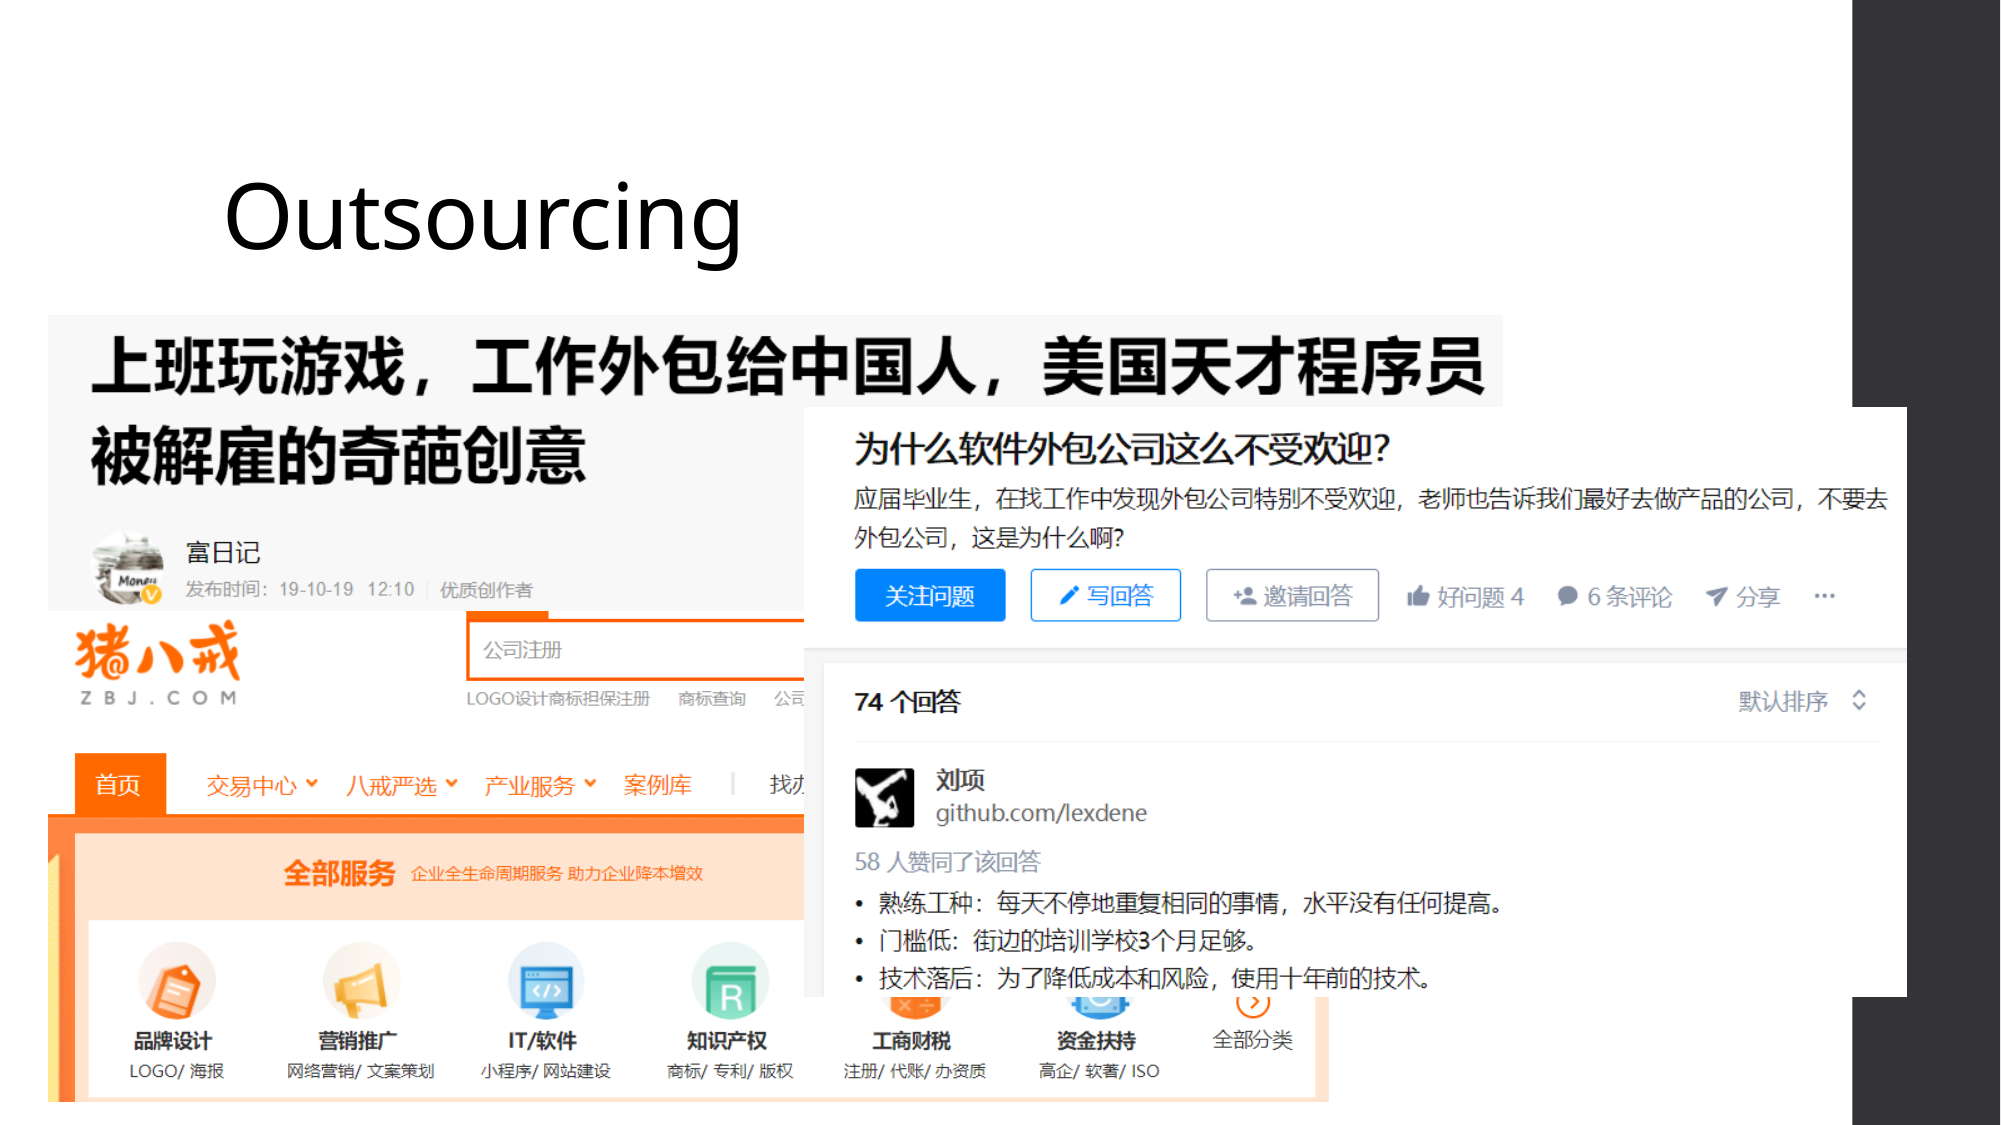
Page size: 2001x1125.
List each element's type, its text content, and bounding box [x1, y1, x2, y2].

title Outsourcing [206, 60, 1797, 278]
picture [47, 315, 1908, 1102]
